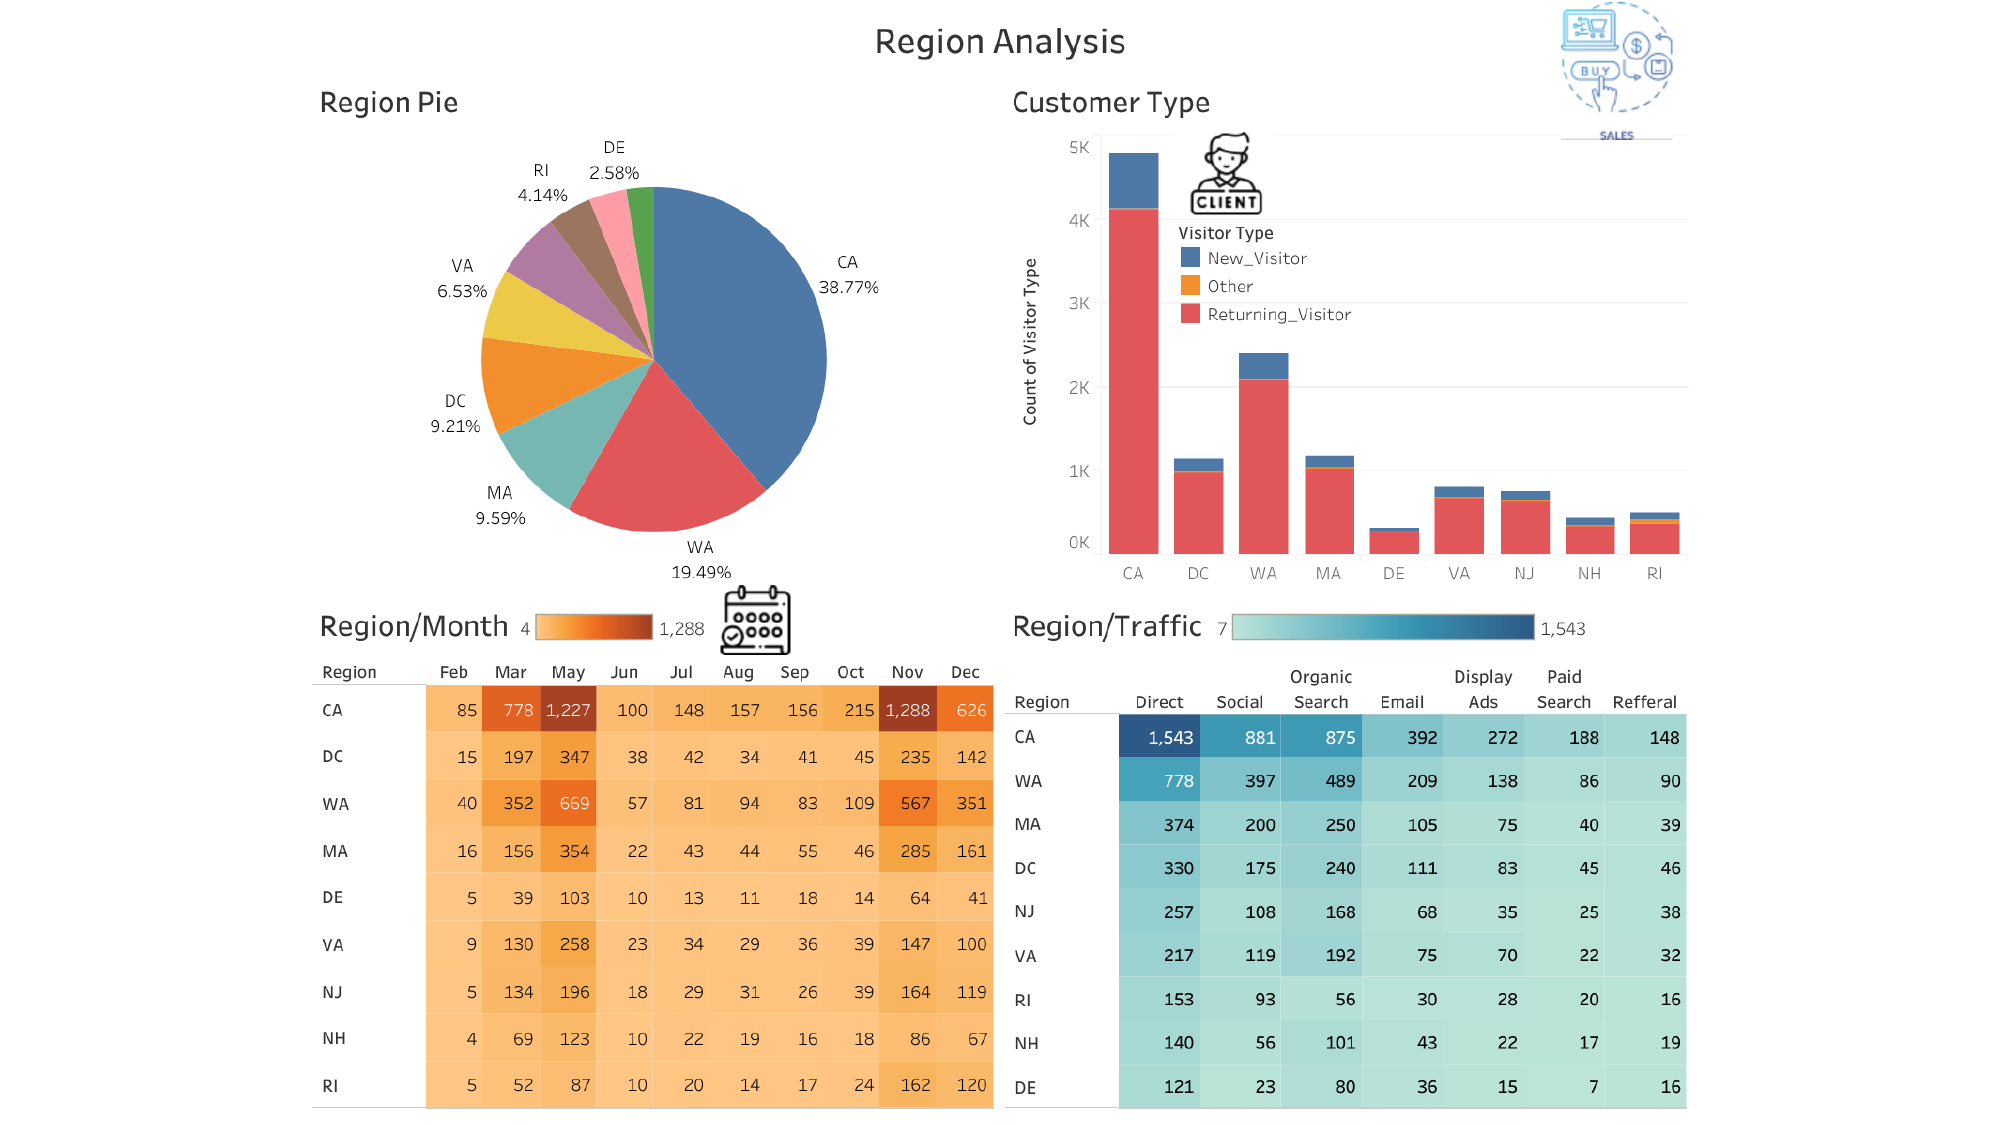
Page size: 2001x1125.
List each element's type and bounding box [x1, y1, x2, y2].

picture [296, 0, 1704, 1125]
